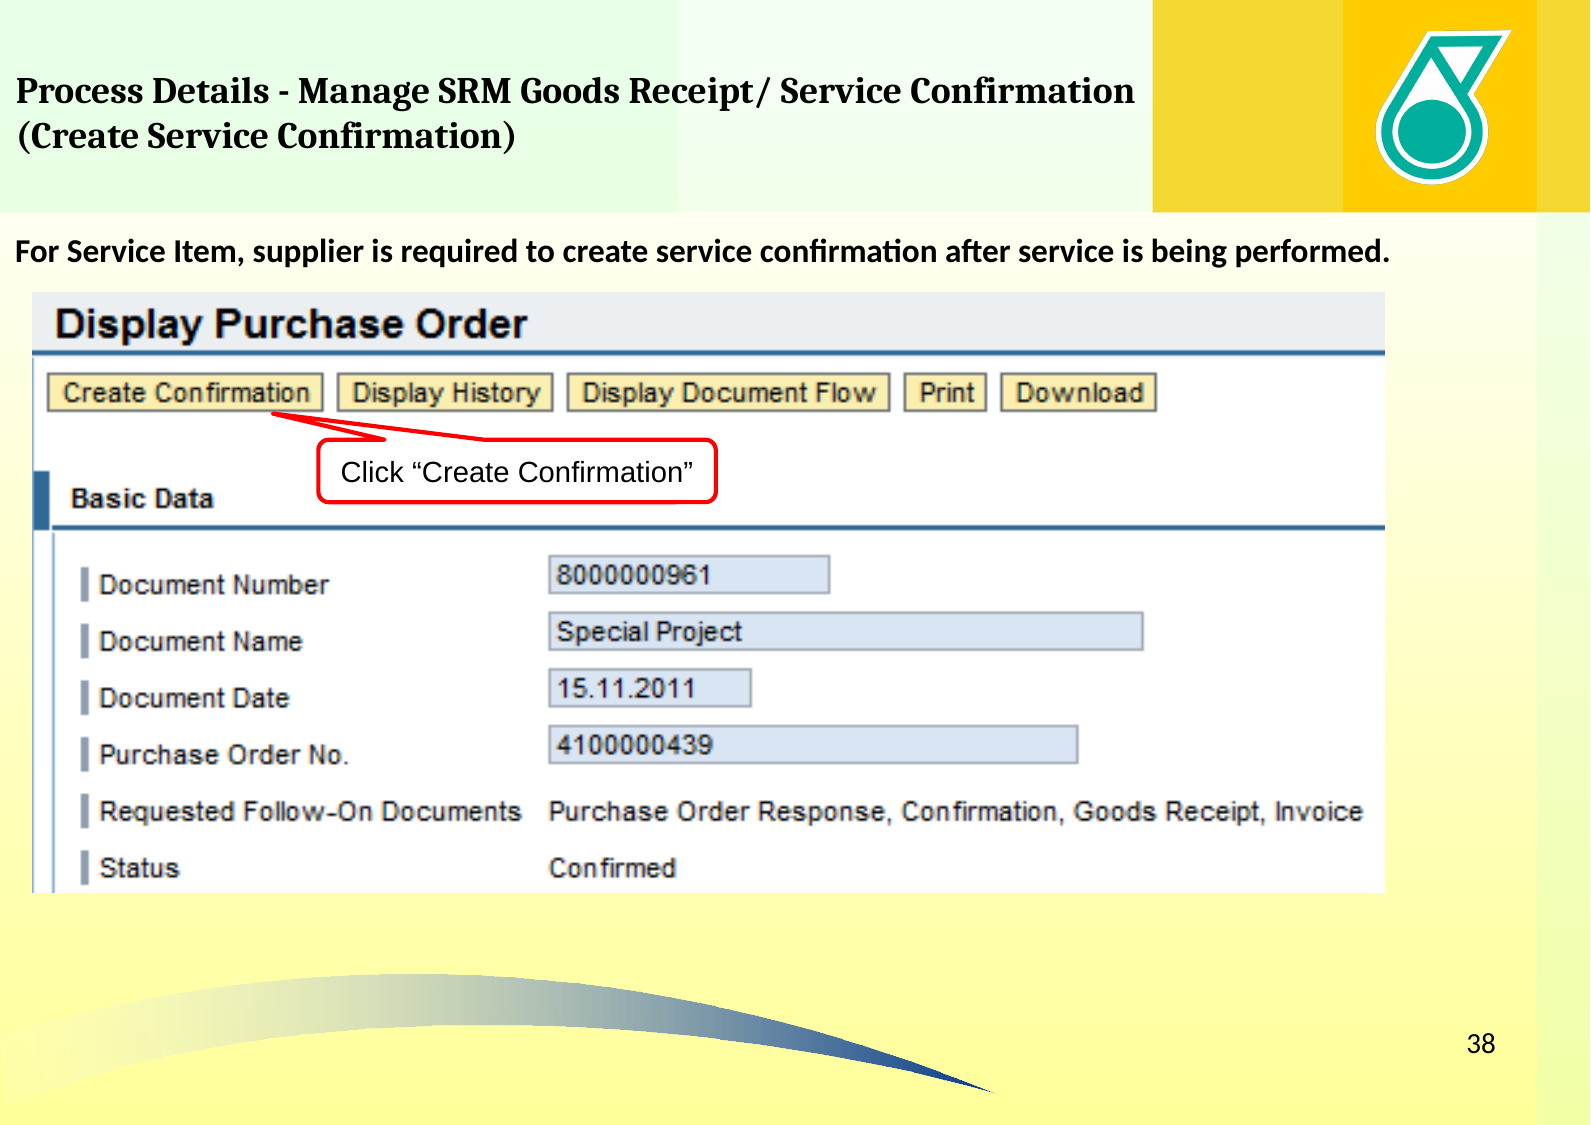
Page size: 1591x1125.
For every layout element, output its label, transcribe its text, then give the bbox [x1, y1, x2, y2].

picture [1363, 28, 1516, 186]
picture [32, 291, 1385, 894]
slide_number 38 [1139, 1017, 1511, 1096]
list For Service Item, supplier is required to create service confirmation after service is being performed. [0, 221, 1485, 998]
title Process Details - Manage SRM Goods Receipt/ Service Confirmation (Create Service Confirmation) [0, 63, 1155, 158]
